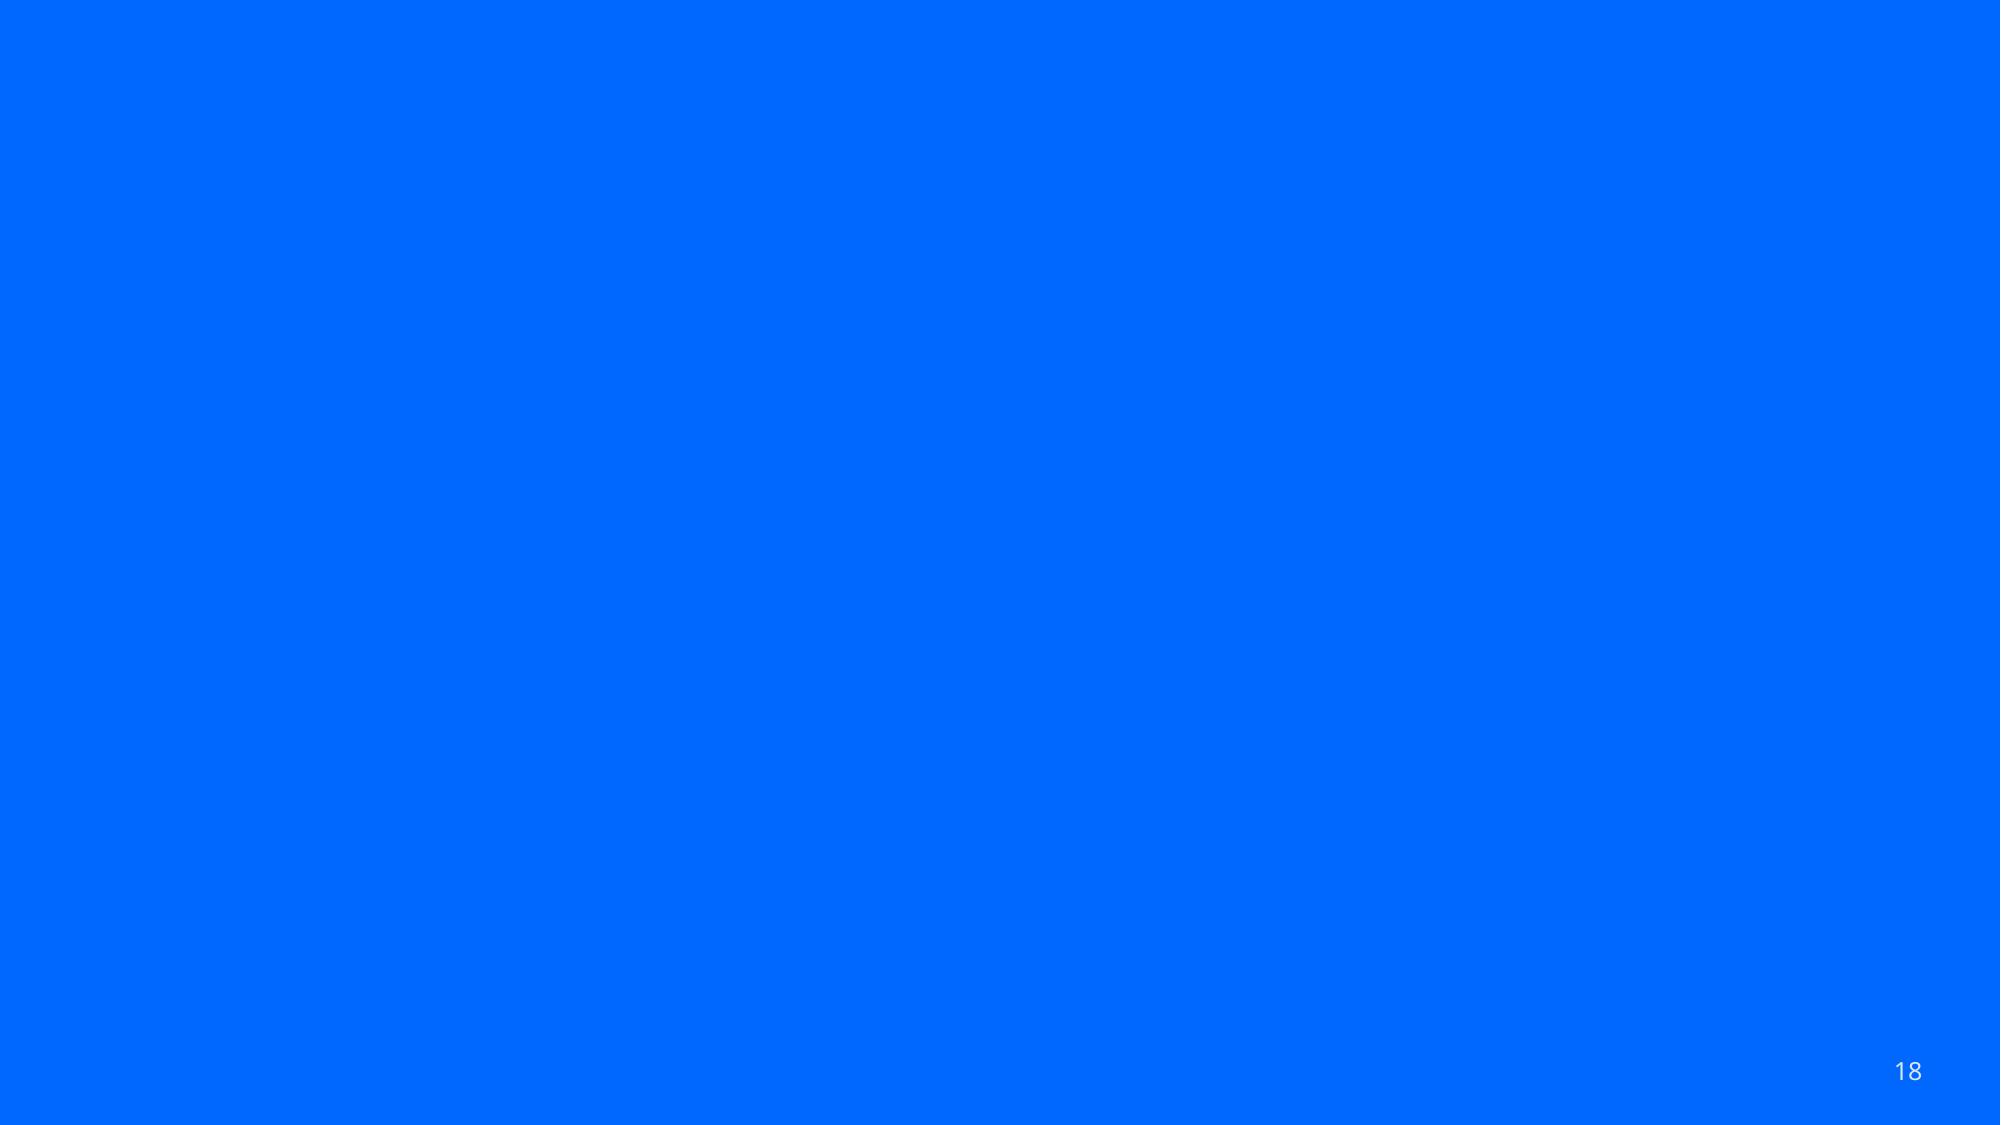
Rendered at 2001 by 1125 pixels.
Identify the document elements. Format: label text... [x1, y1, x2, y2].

slide_number 18 [1487, 1042, 1938, 1103]
